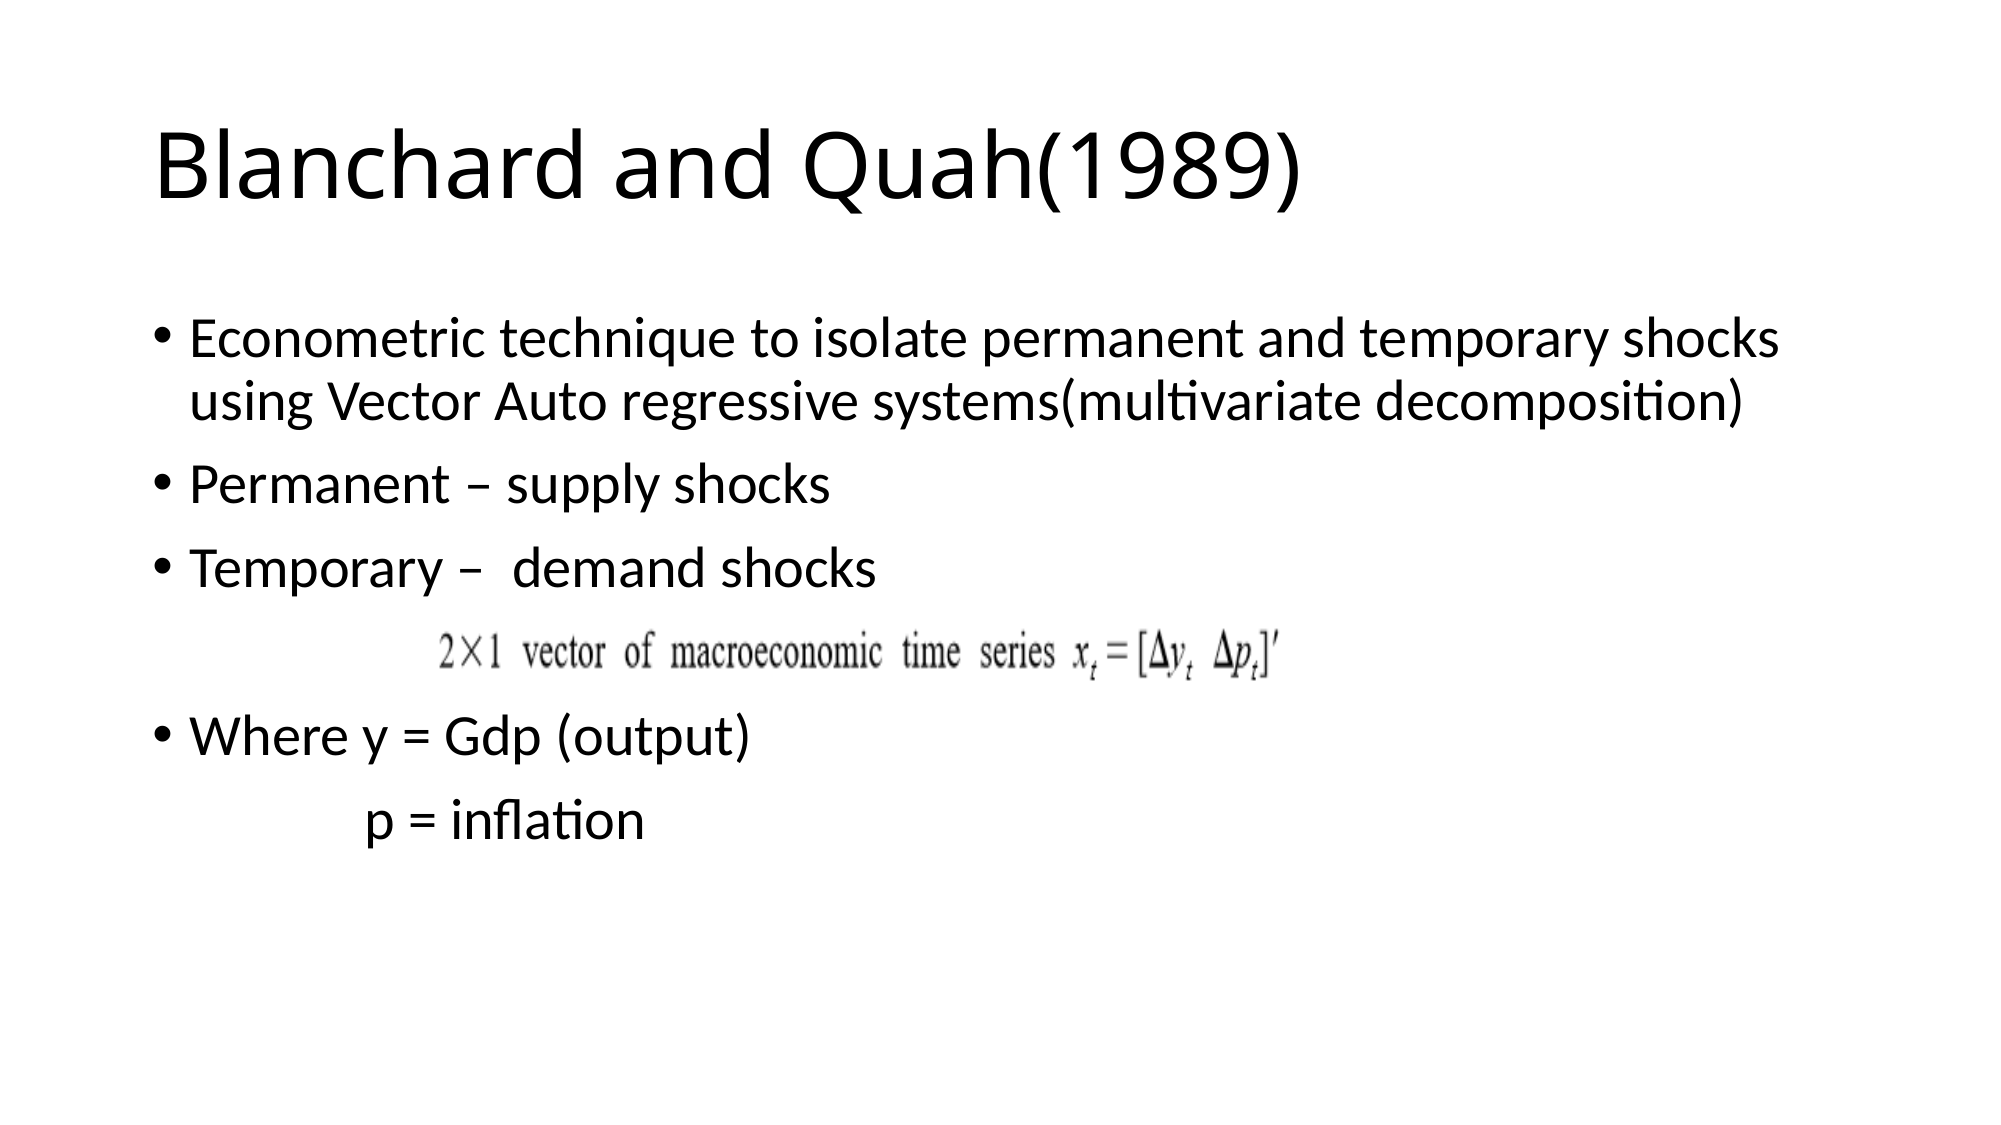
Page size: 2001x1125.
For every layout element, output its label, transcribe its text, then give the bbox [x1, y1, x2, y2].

picture [429, 625, 1281, 688]
title Blanchard and Quah(1989) [137, 59, 1863, 278]
list Econometric technique to isolate permanent and temporary shocks using Vector Auto regressive systems(multivariate decomposition) Permanent – supply shocks Temporary – demand shocks Where y = Gdp (output) p = inflation [137, 299, 1863, 1014]
